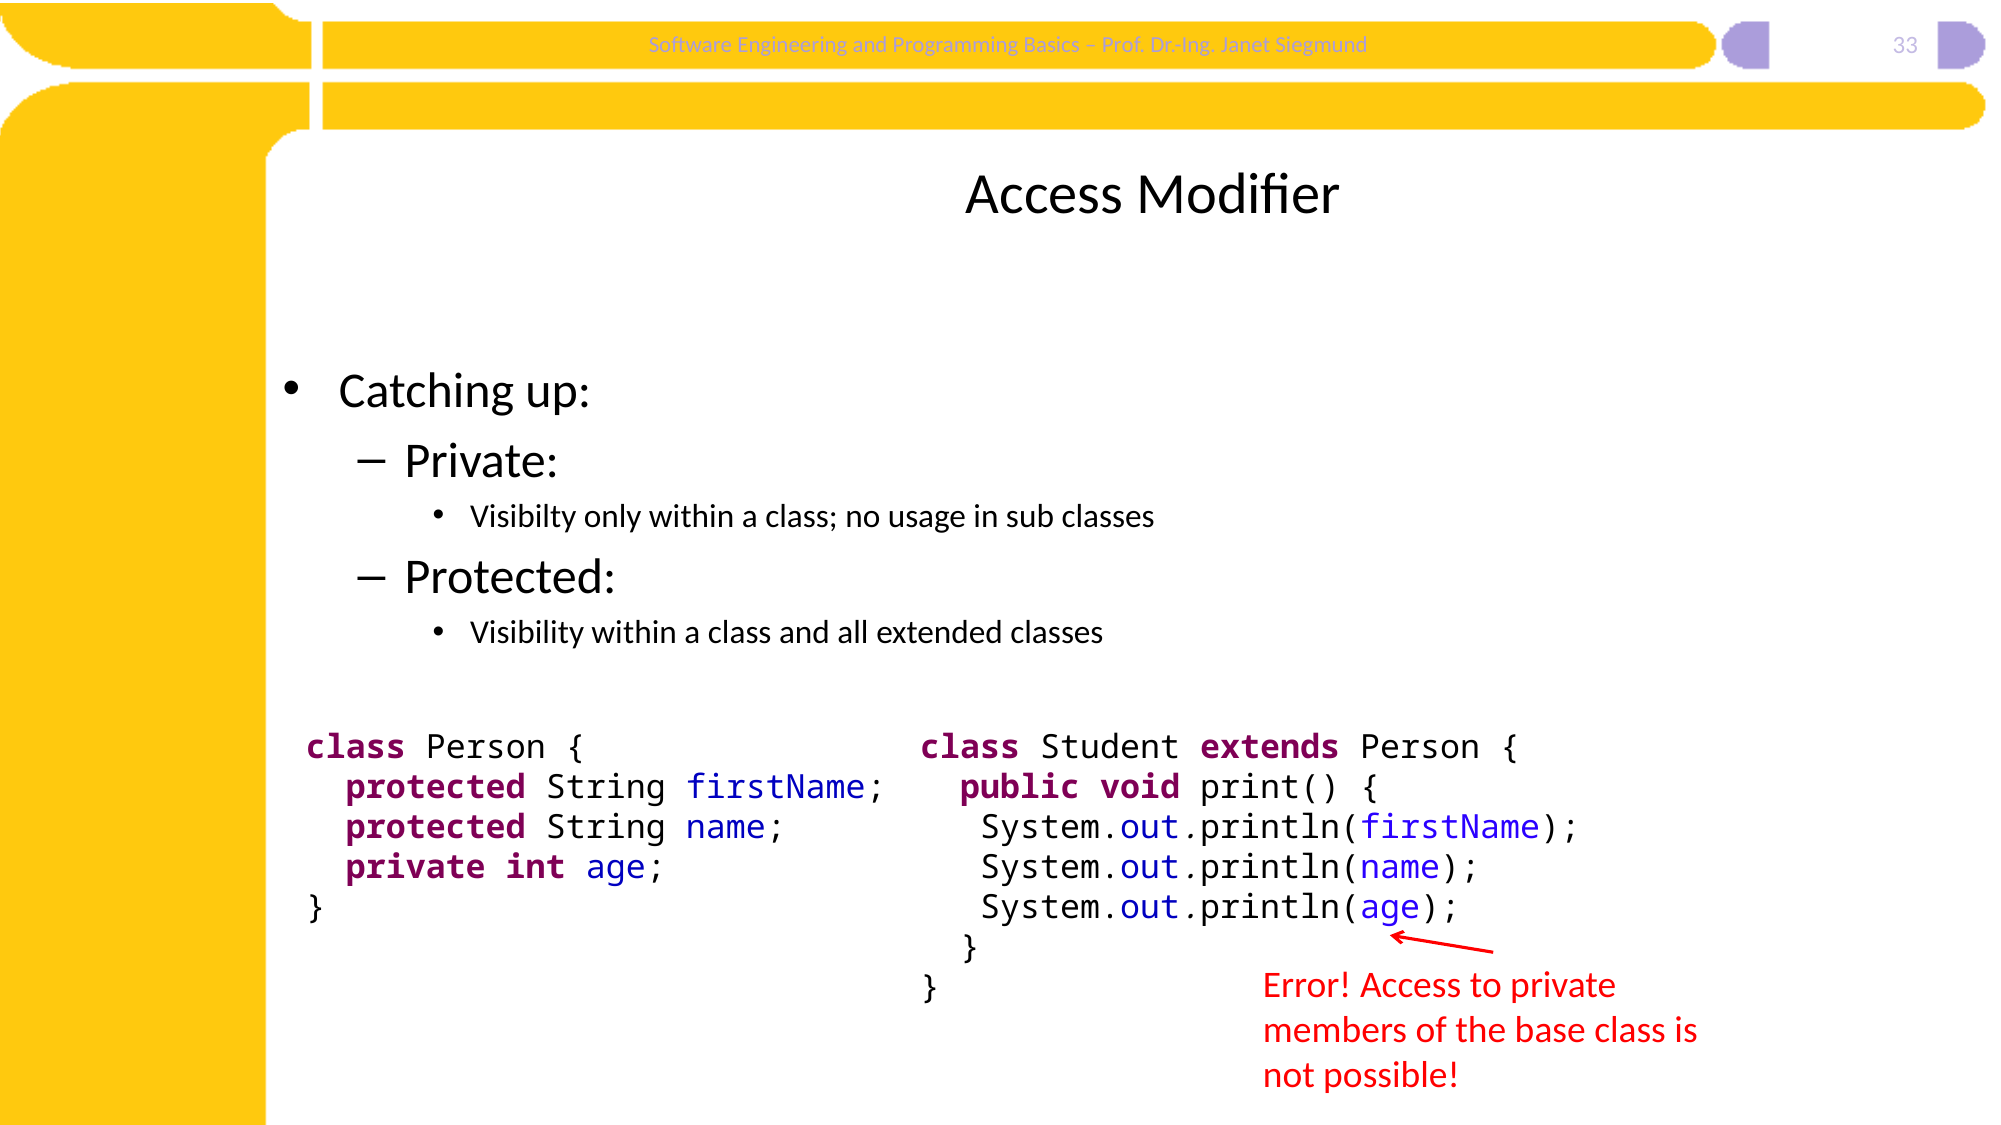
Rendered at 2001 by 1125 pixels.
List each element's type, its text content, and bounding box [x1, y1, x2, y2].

title Access Modifier [350, 136, 1957, 244]
text_box class Person { protected String firstName; protected String name; private int age; } [291, 717, 905, 933]
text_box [1389, 934, 1494, 953]
list Catching up: Private: Visibilty only within a class; no usage in sub classes Protected: Visibility within a class and all extended classes [267, 349, 1993, 1104]
text_box Error! Access to private members of the base class is not possible! [1248, 952, 1739, 1102]
picture [0, 3, 1999, 1125]
text_box class Student extends Person { public void print() { System.out.println(firstName); System.out.println(name); System.out.println(age); } } [905, 717, 1656, 1013]
slide_number 33 [1767, 20, 1934, 67]
